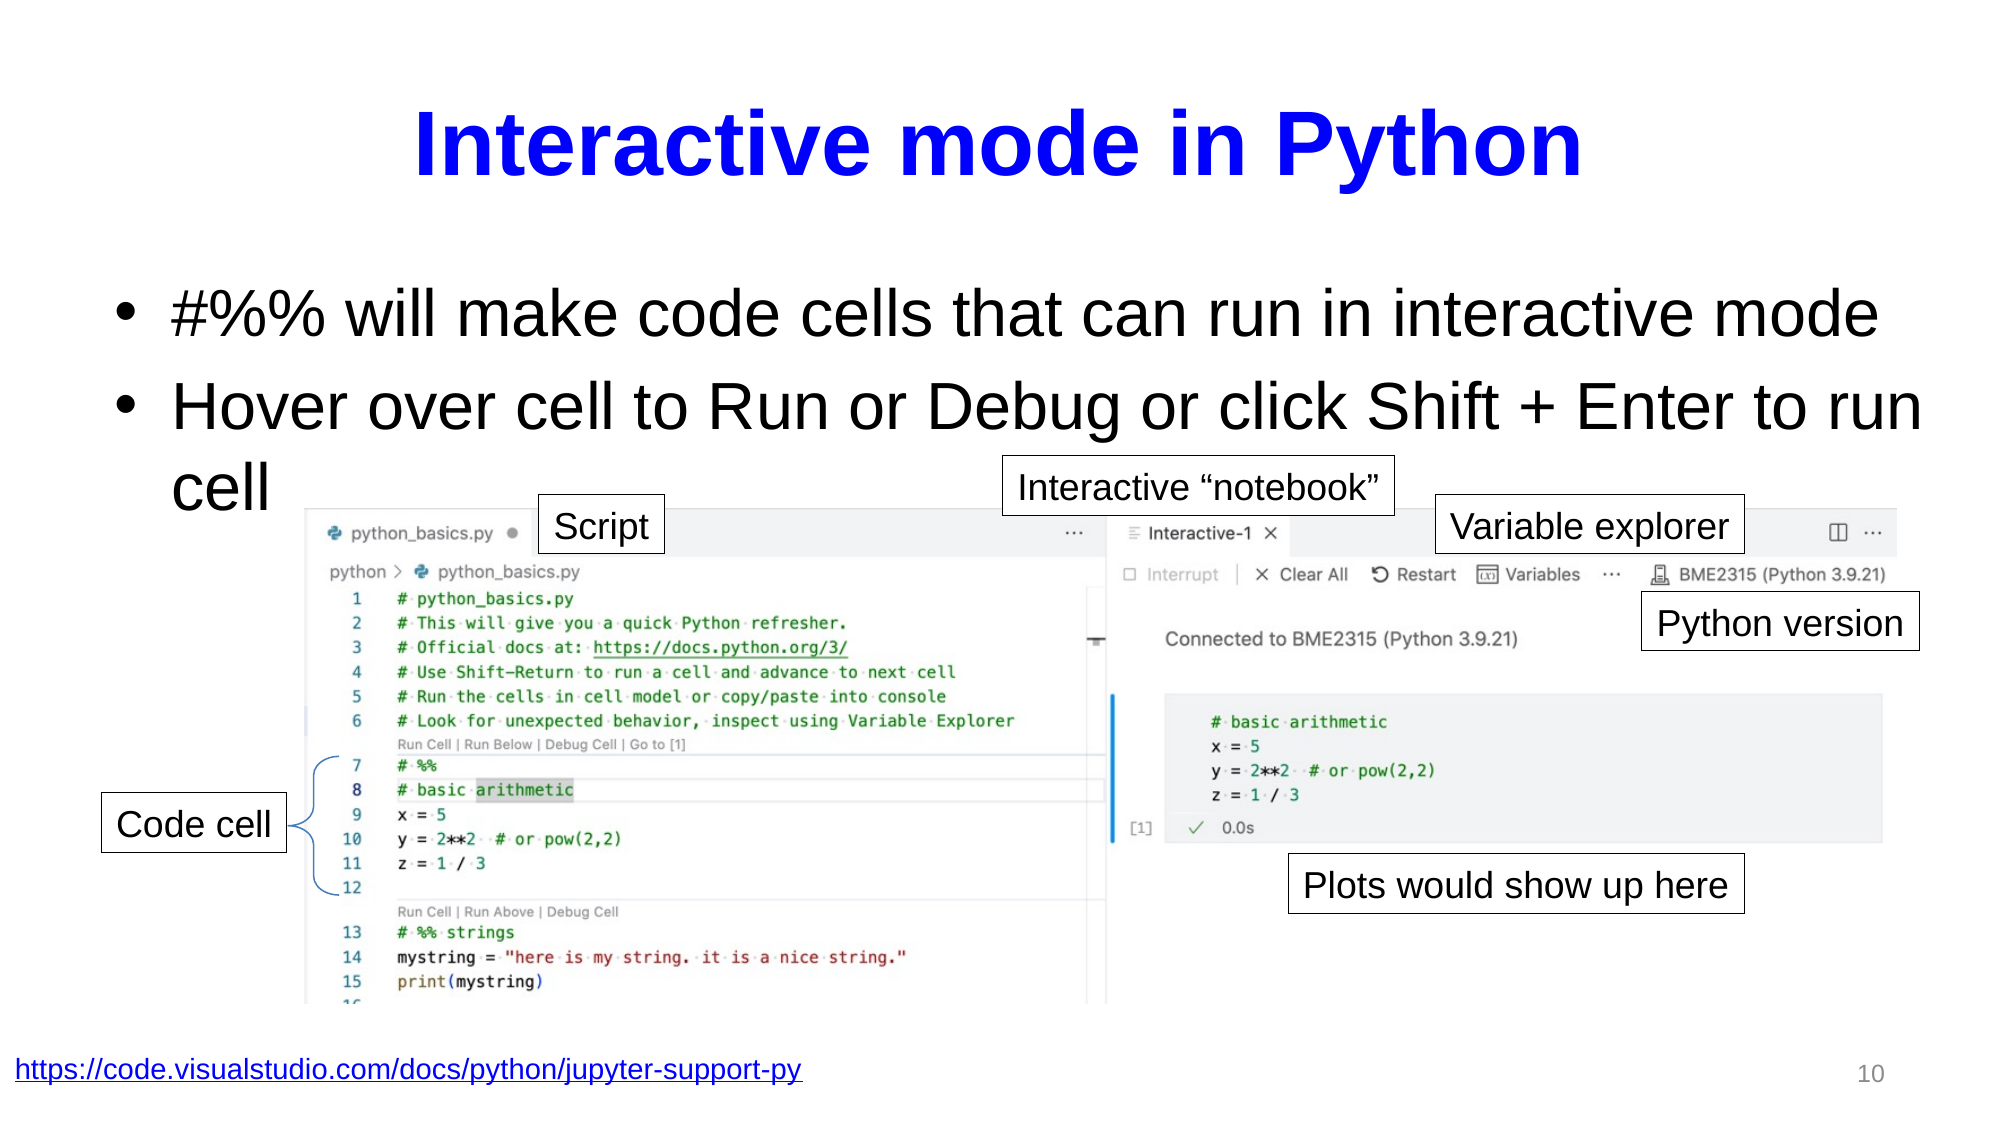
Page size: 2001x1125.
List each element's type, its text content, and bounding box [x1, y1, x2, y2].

text_box Script [538, 494, 665, 506]
text_box Code cell [101, 792, 287, 853]
text_box [287, 823, 297, 828]
text_box Python version [1904, 591, 1920, 651]
slide_number 10 [1433, 1042, 1900, 1103]
list #%% will make code cells that can run in interactive mode Hover over cell to Run or Debug or click Shift + Enter to run cell [99, 262, 1946, 517]
text_box Interactive “notebook” [1002, 455, 1395, 506]
title Interactive mode in Python [99, 44, 1901, 233]
text_box Variable explorer [1435, 494, 1745, 506]
text_box https://code.visualstudio.com/docs/python/jupyter-support-py [0, 1042, 1001, 1125]
picture [303, 508, 1897, 1005]
